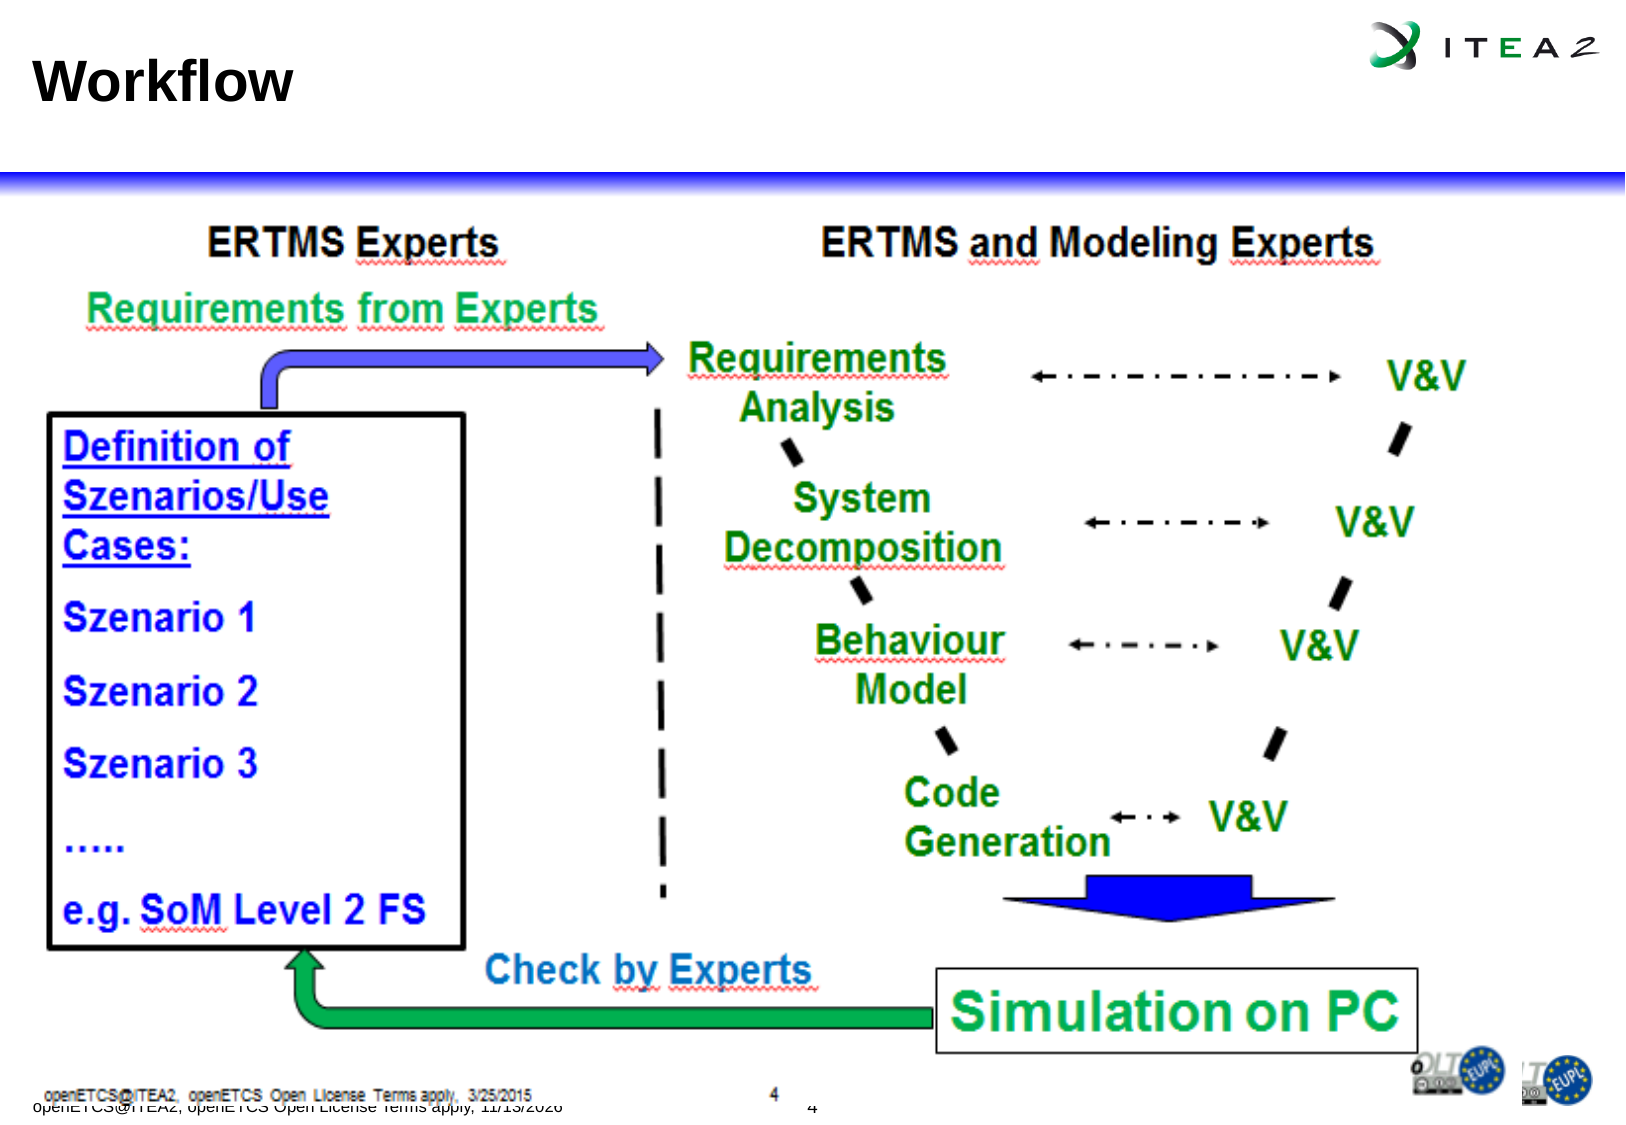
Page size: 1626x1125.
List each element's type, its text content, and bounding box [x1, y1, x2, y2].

title Workflow [32, 43, 1341, 150]
picture [1348, 21, 1625, 70]
picture [43, 209, 1593, 1106]
footer openETCS@ITEA2, openETCS Open License Terms apply, 3/25/2015 [32, 1097, 642, 1114]
